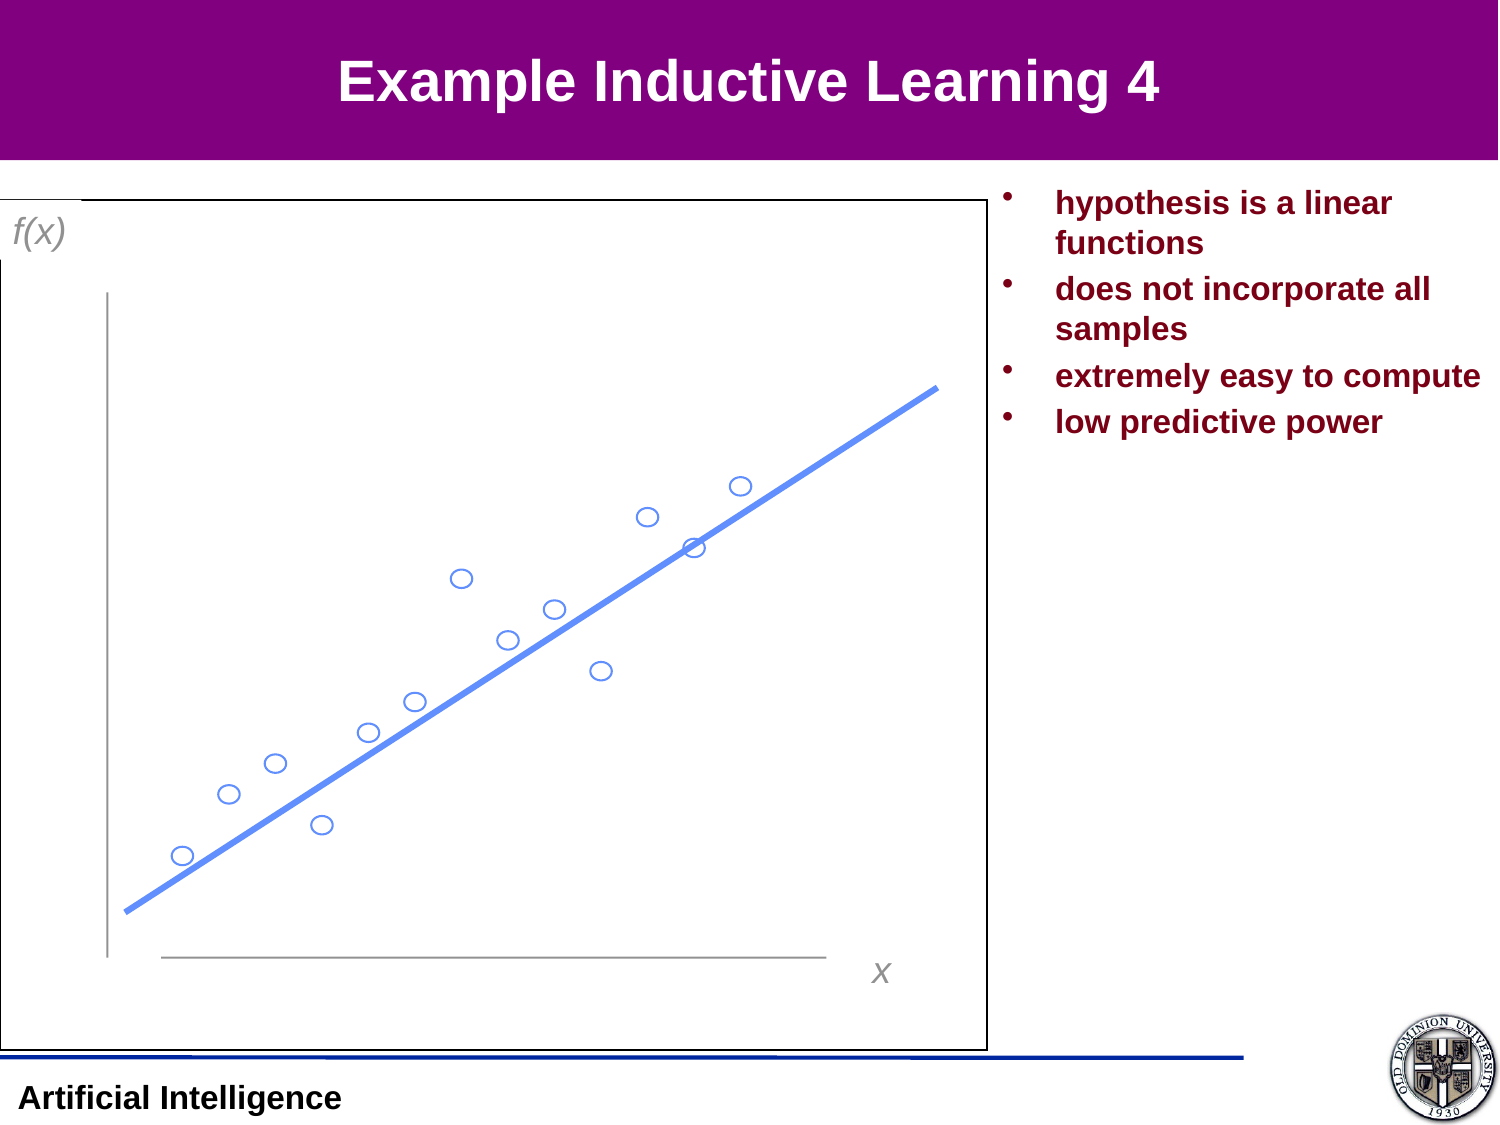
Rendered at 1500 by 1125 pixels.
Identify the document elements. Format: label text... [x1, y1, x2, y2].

picture [1387, 1012, 1500, 1125]
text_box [0, 199, 988, 1050]
title Example Inductive Learning 4 [3, 1, 1496, 155]
list hypothesis is a linear functions does not incorporate all samples extremely easy to compute low predictive power [987, 173, 1498, 1026]
